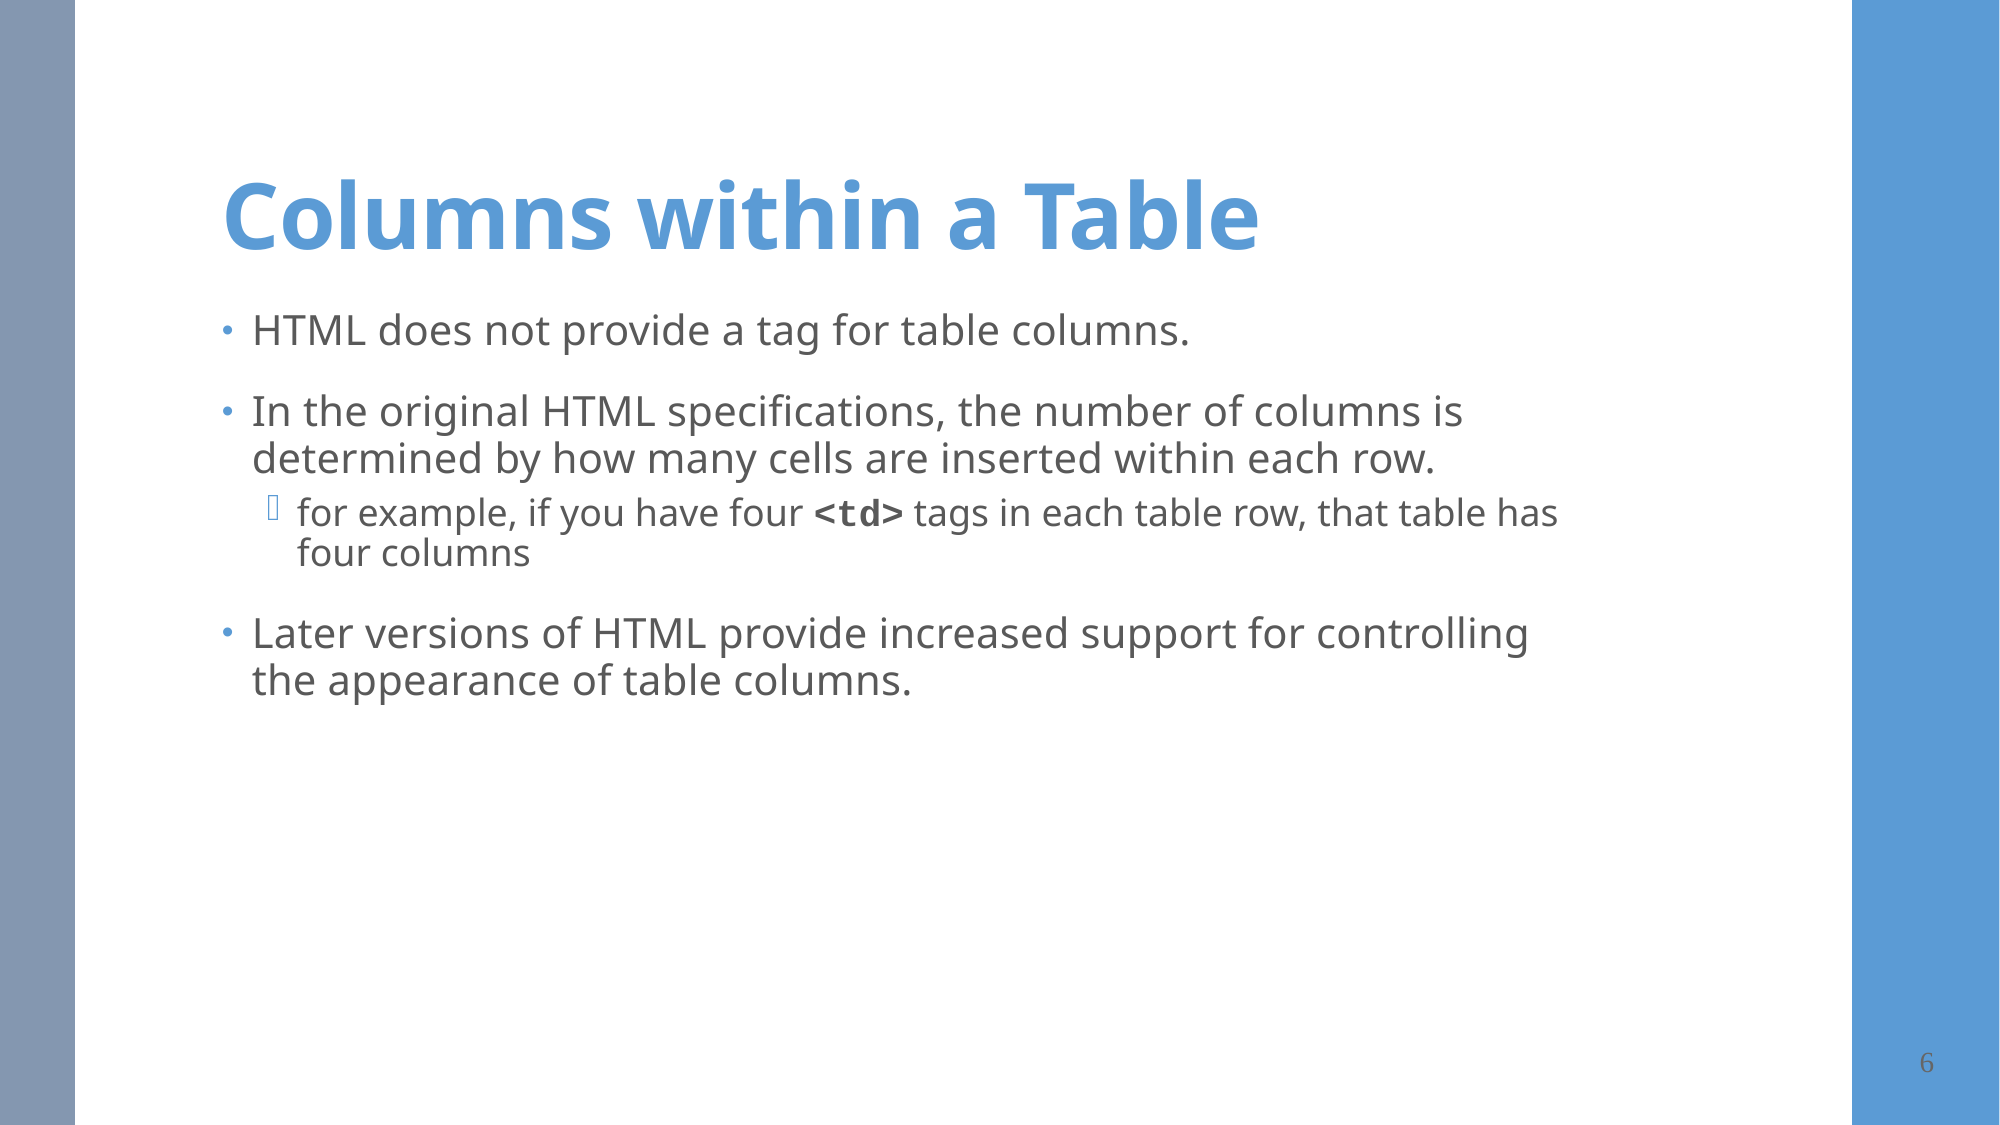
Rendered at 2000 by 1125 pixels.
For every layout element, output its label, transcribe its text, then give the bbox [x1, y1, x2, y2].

slide_number 6 [1852, 1012, 2000, 1110]
title Columns within a Table [206, 48, 1797, 278]
list HTML does not provide a tag for table columns. In the original HTML specifications, the number of columns is determined by how many cells are inserted within each row. for example, if you have four <td> tags in each table row, that table has four columns Later versions of HTML provide increased support for controlling the appearance of table columns. [206, 299, 1617, 1014]
